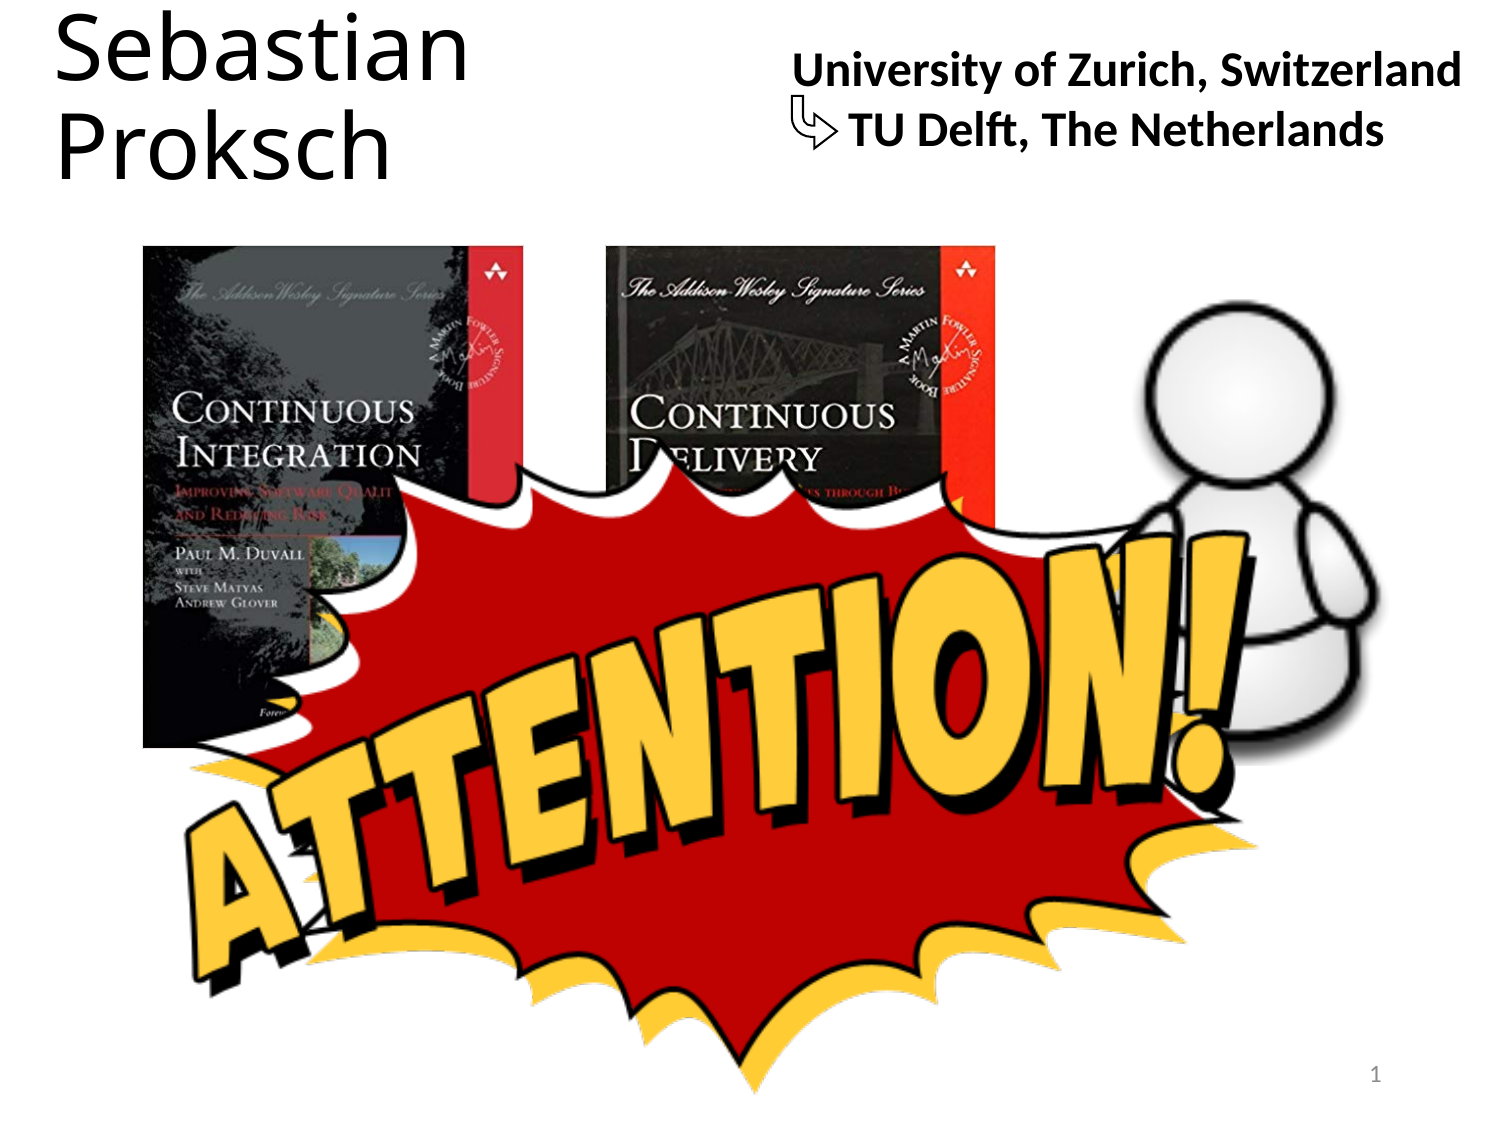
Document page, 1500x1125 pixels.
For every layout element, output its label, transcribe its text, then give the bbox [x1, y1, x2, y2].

text_box [790, 94, 839, 151]
slide_number 1 [1273, 1042, 1397, 1103]
title Sebastian Proksch [38, 30, 750, 171]
picture [142, 245, 1397, 1120]
text_box University of Zurich, Switzerland TU Delft, The Netherlands [777, 28, 1479, 164]
